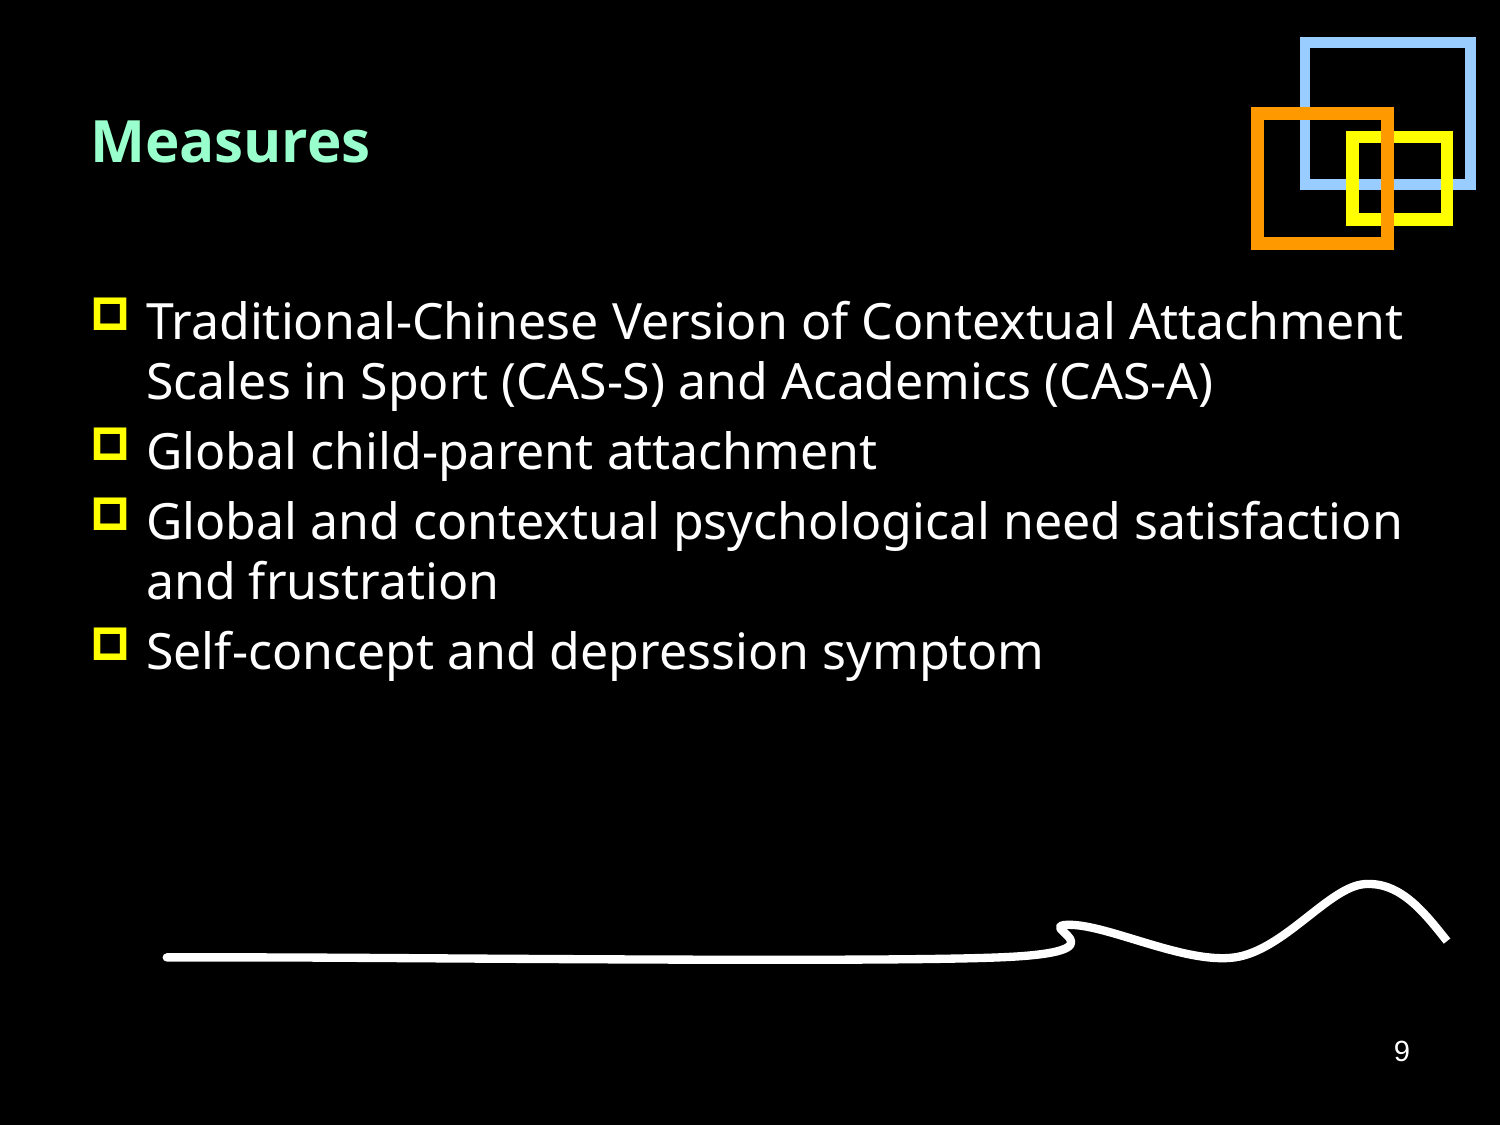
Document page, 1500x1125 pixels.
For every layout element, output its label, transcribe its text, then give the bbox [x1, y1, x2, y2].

slide_number 9 [1074, 1024, 1425, 1103]
list Traditional-Chinese Version of Contextual Attachment Scales in Sport (CAS-S) and Academics (CAS-A) Global child-parent attachment Global and contextual psychological need satisfaction and frustration Self-concept and depression symptom [75, 282, 1425, 1025]
title Measures [75, 45, 1211, 233]
